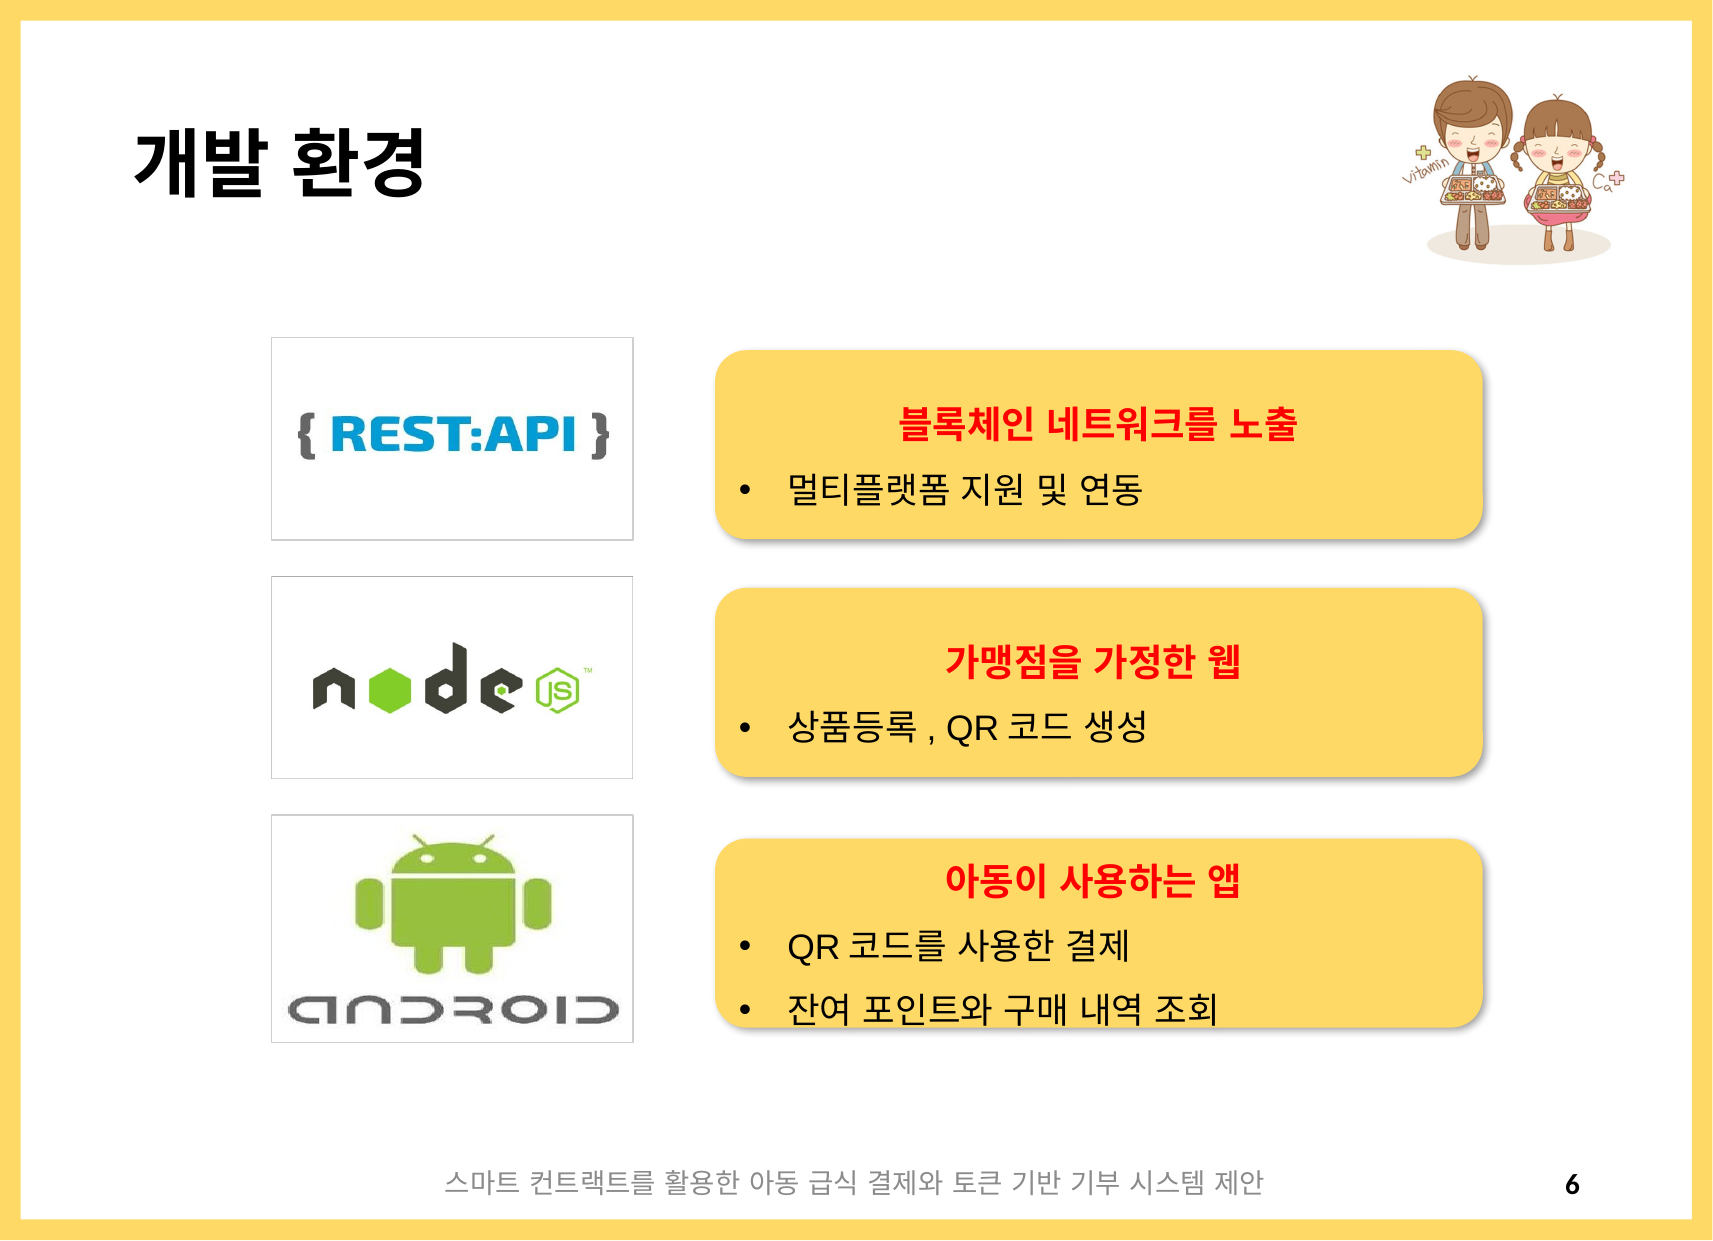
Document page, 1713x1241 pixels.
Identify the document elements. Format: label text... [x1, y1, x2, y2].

text_box 가맹점을 가정한 웹 상품등록, QR코드 생성 [714, 586, 1484, 778]
footer 스마트 컨트랙트를 활용한 아동 급식 결제와 토큰 기반 기부 시스템 제안 [396, 1149, 1313, 1216]
picture [1366, 67, 1658, 268]
slide_number 6 [1313, 1149, 1595, 1216]
text_box 블록체인 네트워크를 노출 멀티플랫폼 지원 및 연동 [714, 349, 1484, 541]
text_box 개발 환경 [117, 105, 857, 230]
text_box [271, 576, 633, 779]
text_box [271, 337, 633, 540]
text_box 아동이 사용하는 앱 QR코드를 사용한 결제 잔여 포인트와 구매 내역 조회 [714, 837, 1484, 1029]
text_box [0, 0, 1713, 1241]
text_box [271, 814, 633, 1043]
